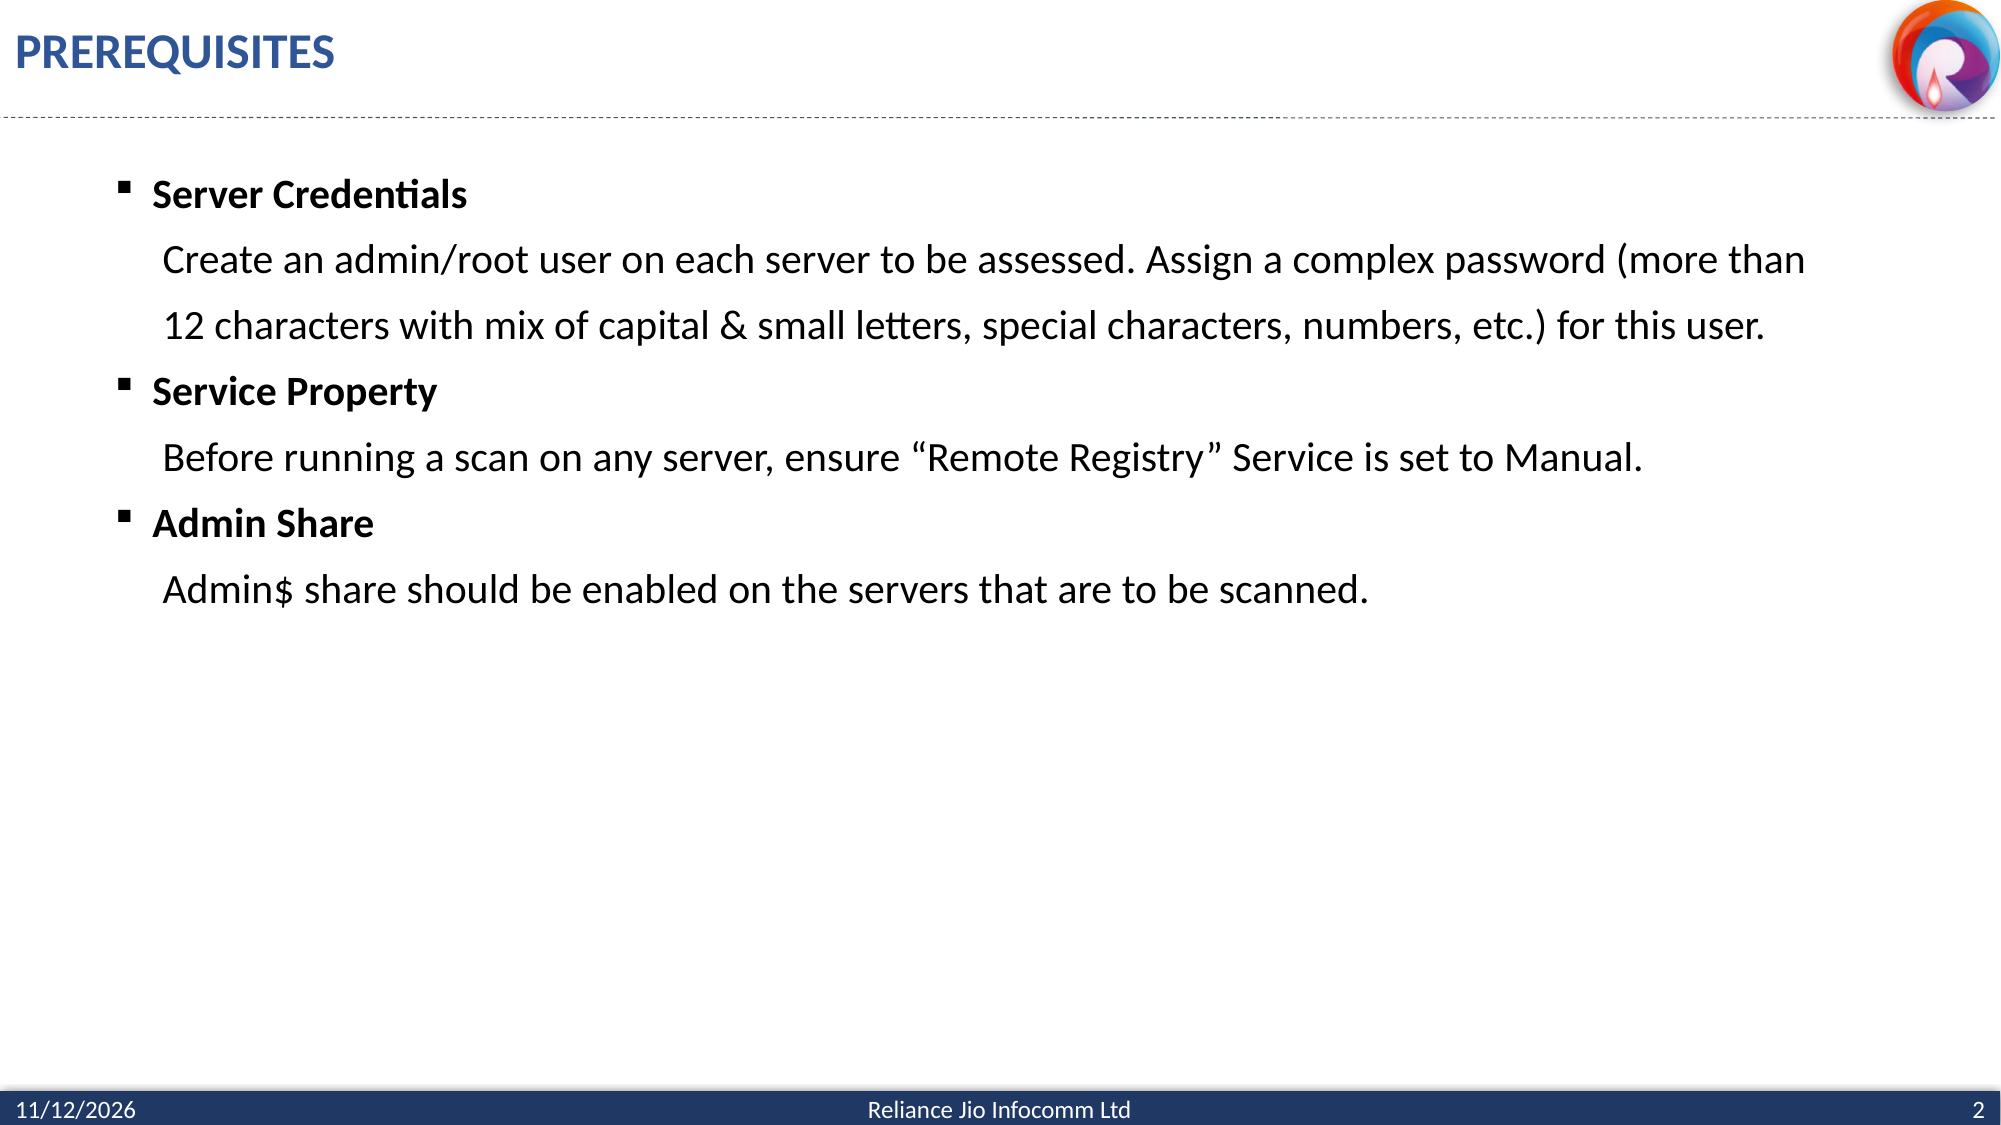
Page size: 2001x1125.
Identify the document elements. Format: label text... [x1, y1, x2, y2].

title PREREQUISITES [0, 0, 1818, 105]
slide_number 2 [1550, 1091, 2000, 1125]
list Server Credentials Create an admin/root user on each server to be assessed. Assign a complex password (more than 12 characters with mix of capital & small letters, special characters, numbers, etc.) for this user. Service Property Before running a scan on any server, ensure “Remote Registry” Service is set to Manual. Admin Share Admin$ share should be enabled on the servers that are to be scanned. [99, 164, 1900, 1031]
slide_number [0, 1091, 450, 1125]
footer Reliance Jio Infocomm Ltd [662, 1091, 1338, 1125]
